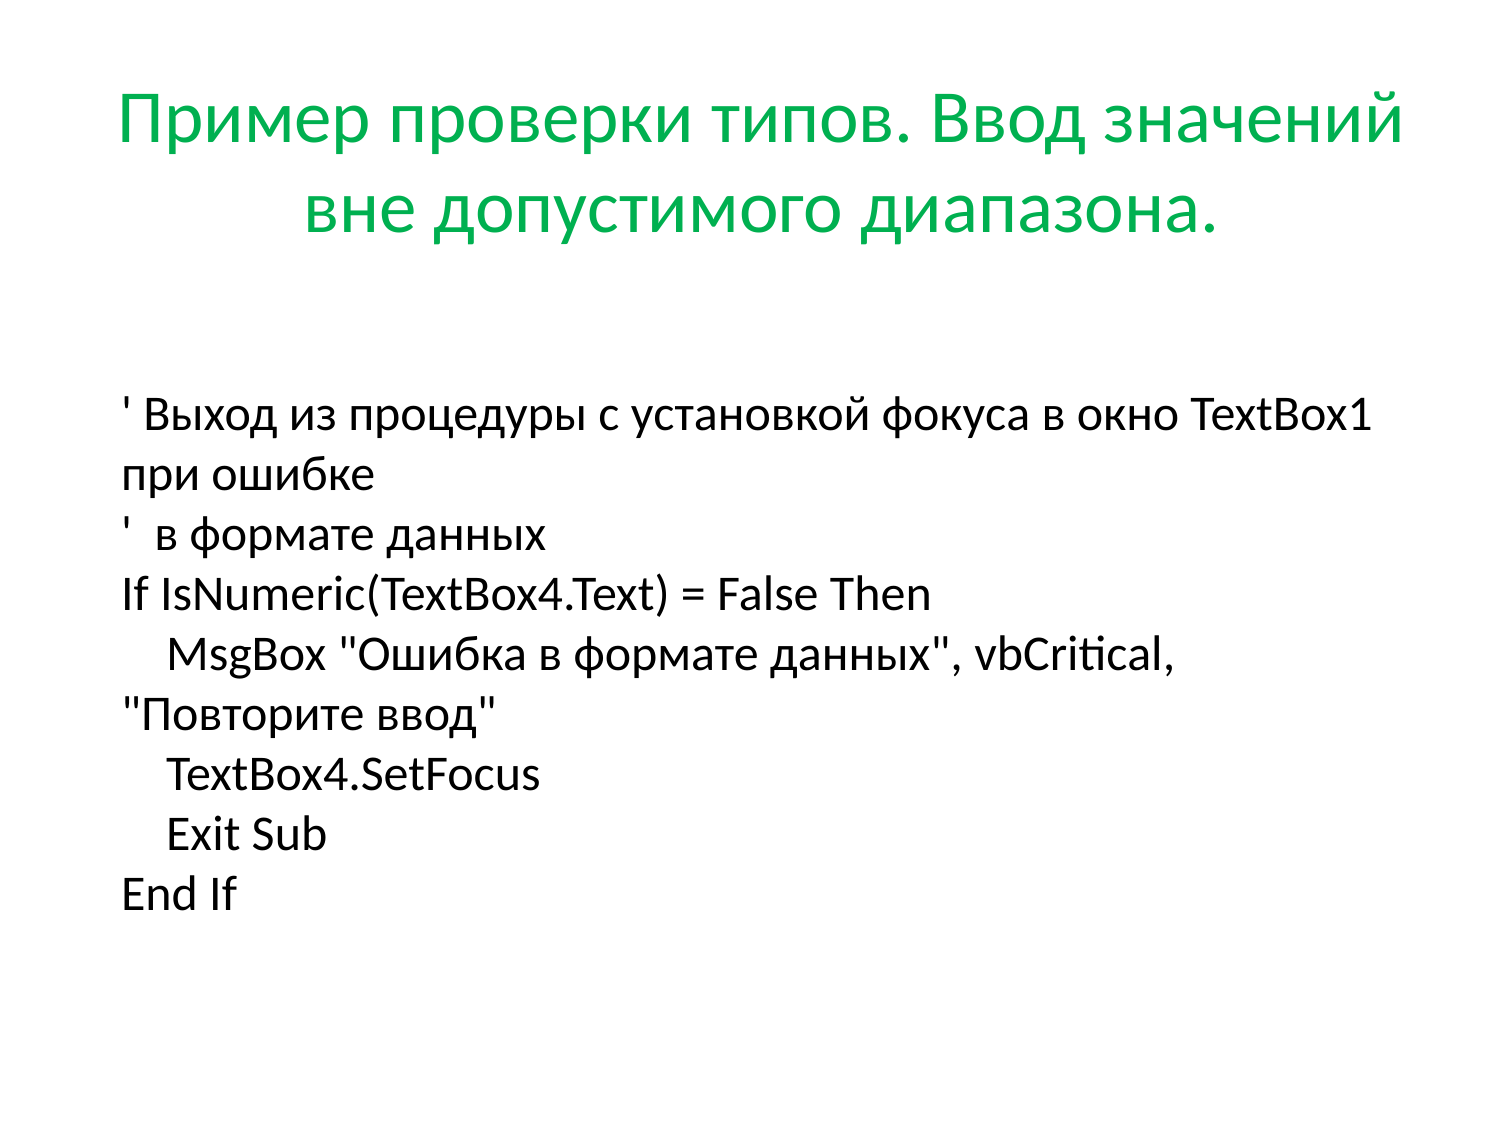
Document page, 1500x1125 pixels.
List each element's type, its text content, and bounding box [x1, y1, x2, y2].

text_box ' Выход из процедуры с установкой фокуса в окно TextBox1 при ошибке ' в формате данных If IsNumeric(TextBox4.Text) = False Then MsgBox "Ошибка в формате данных", vbCritical, "Повторите ввод" TextBox4.SetFocus Exit Sub End If [106, 373, 1418, 974]
title Пример проверки типов. Ввод значений вне допустимого диапазона. [64, 41, 1459, 275]
